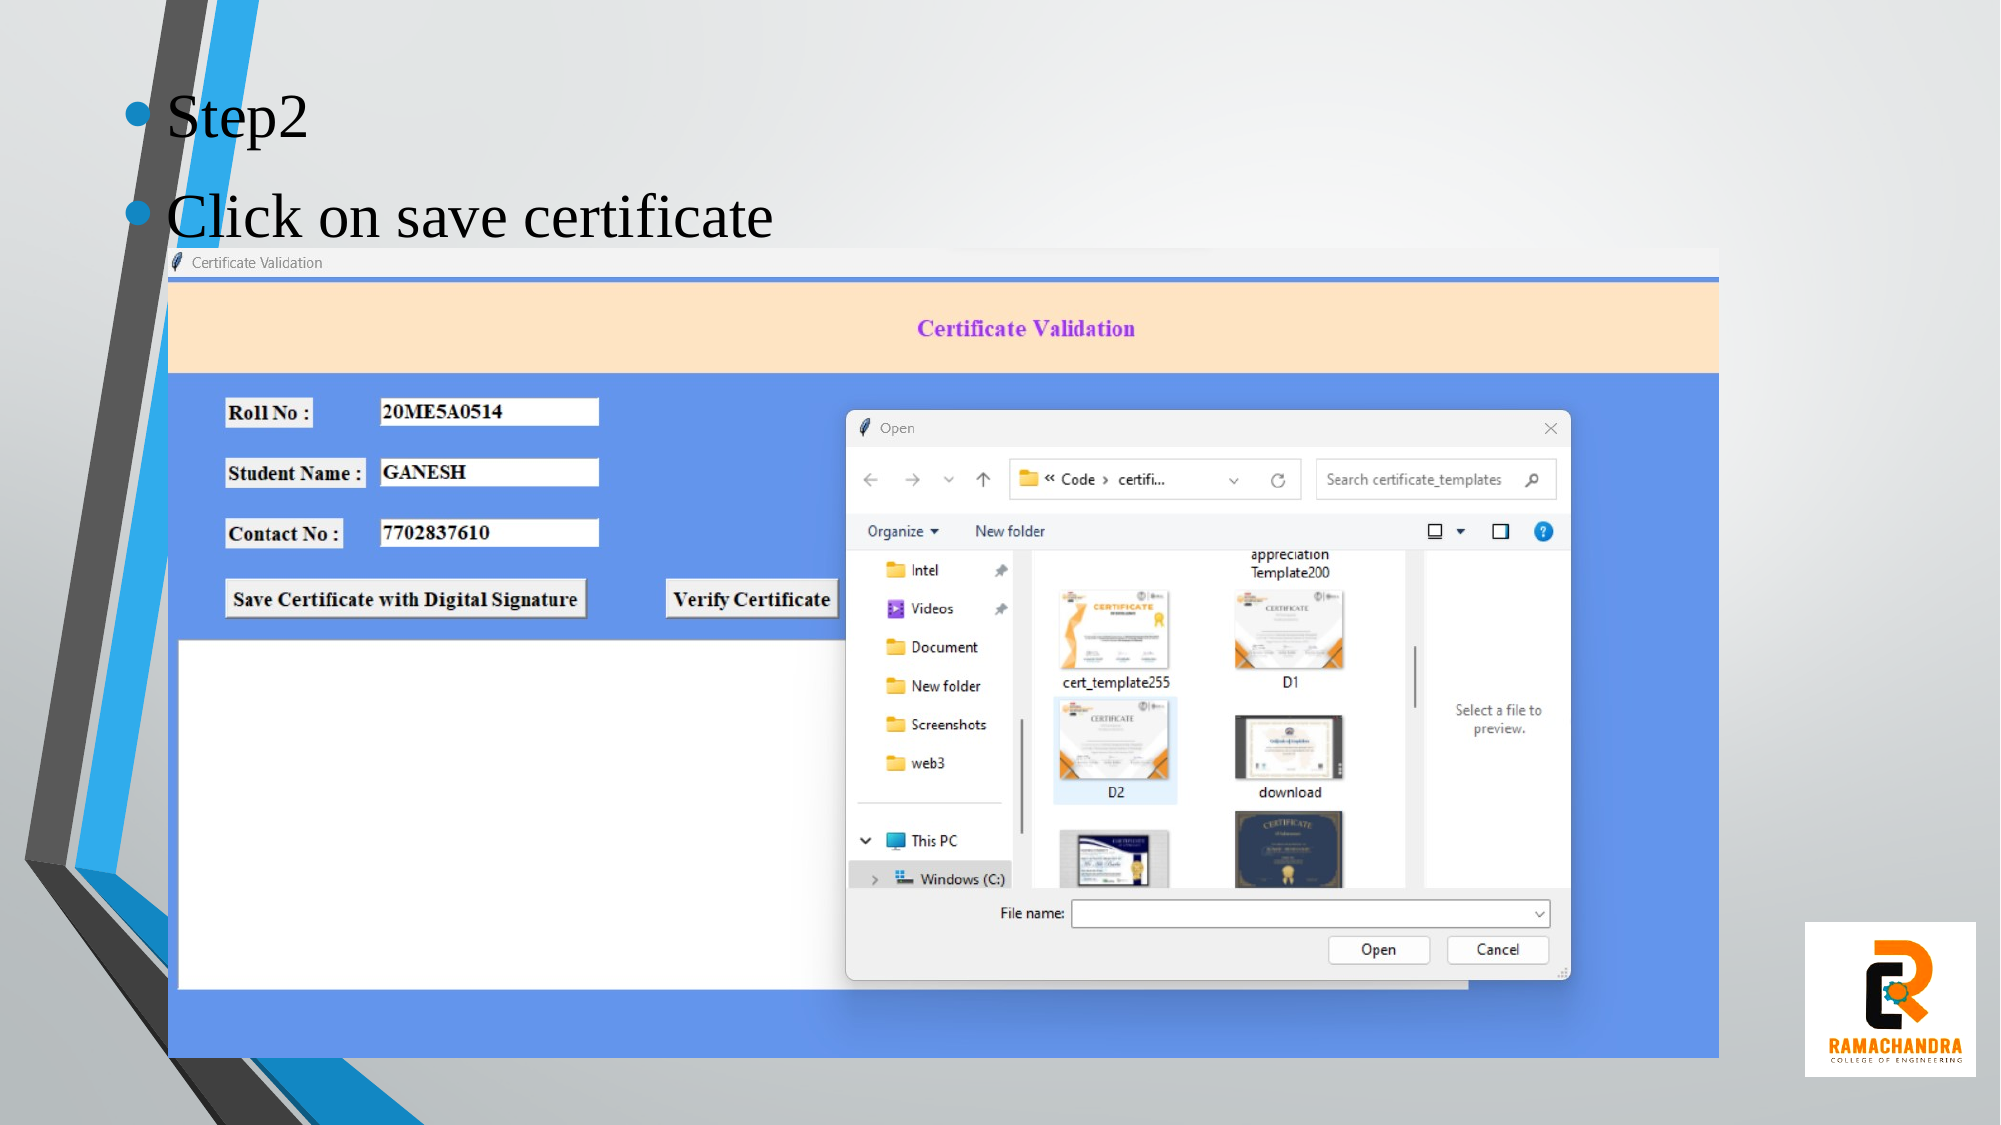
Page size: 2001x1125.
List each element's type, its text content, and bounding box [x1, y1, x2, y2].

picture [168, 248, 1720, 1059]
picture [1804, 921, 1977, 1077]
list Step2 Click on save certificate [107, 67, 1751, 258]
